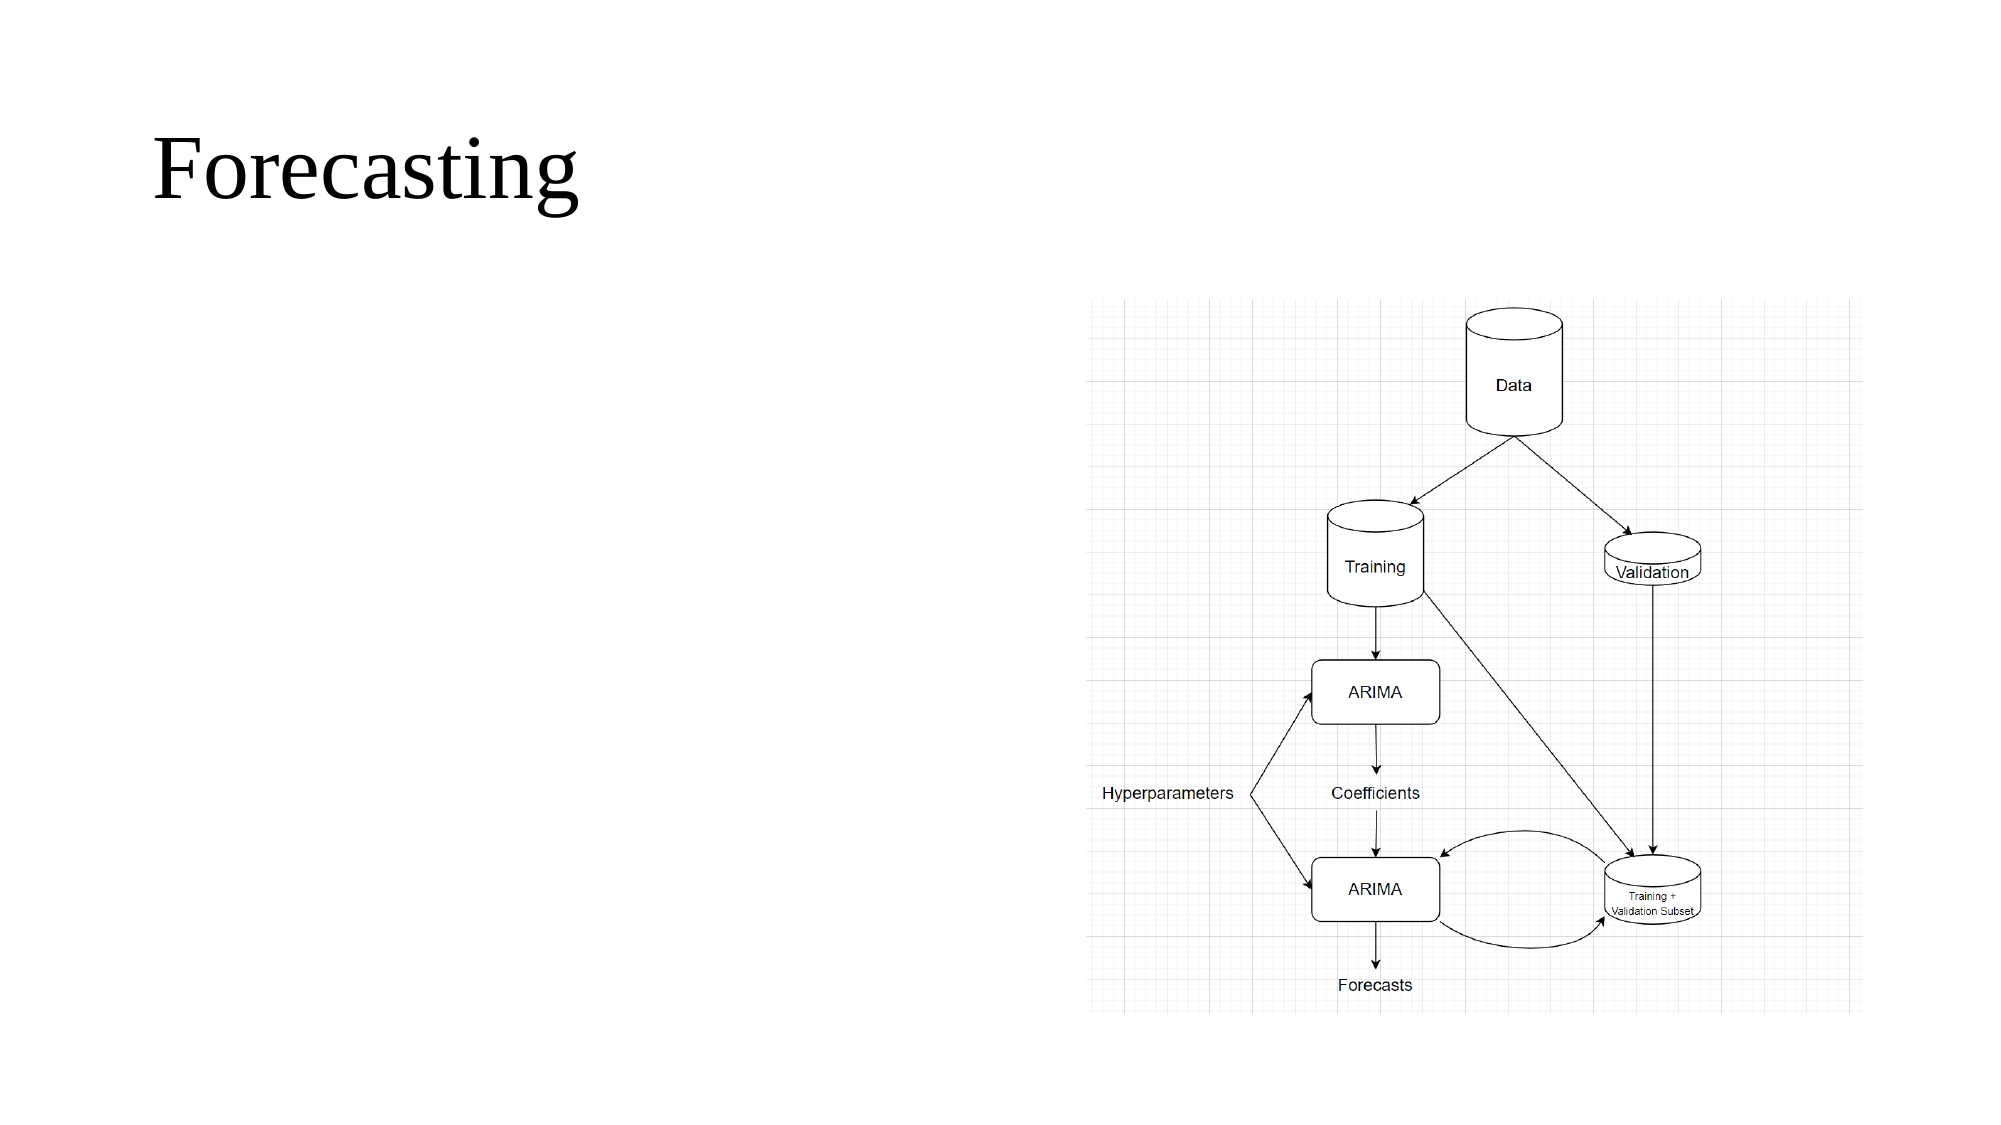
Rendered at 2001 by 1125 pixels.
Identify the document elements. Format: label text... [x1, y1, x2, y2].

title Forecasting [137, 59, 1863, 278]
picture [1086, 299, 1863, 1014]
